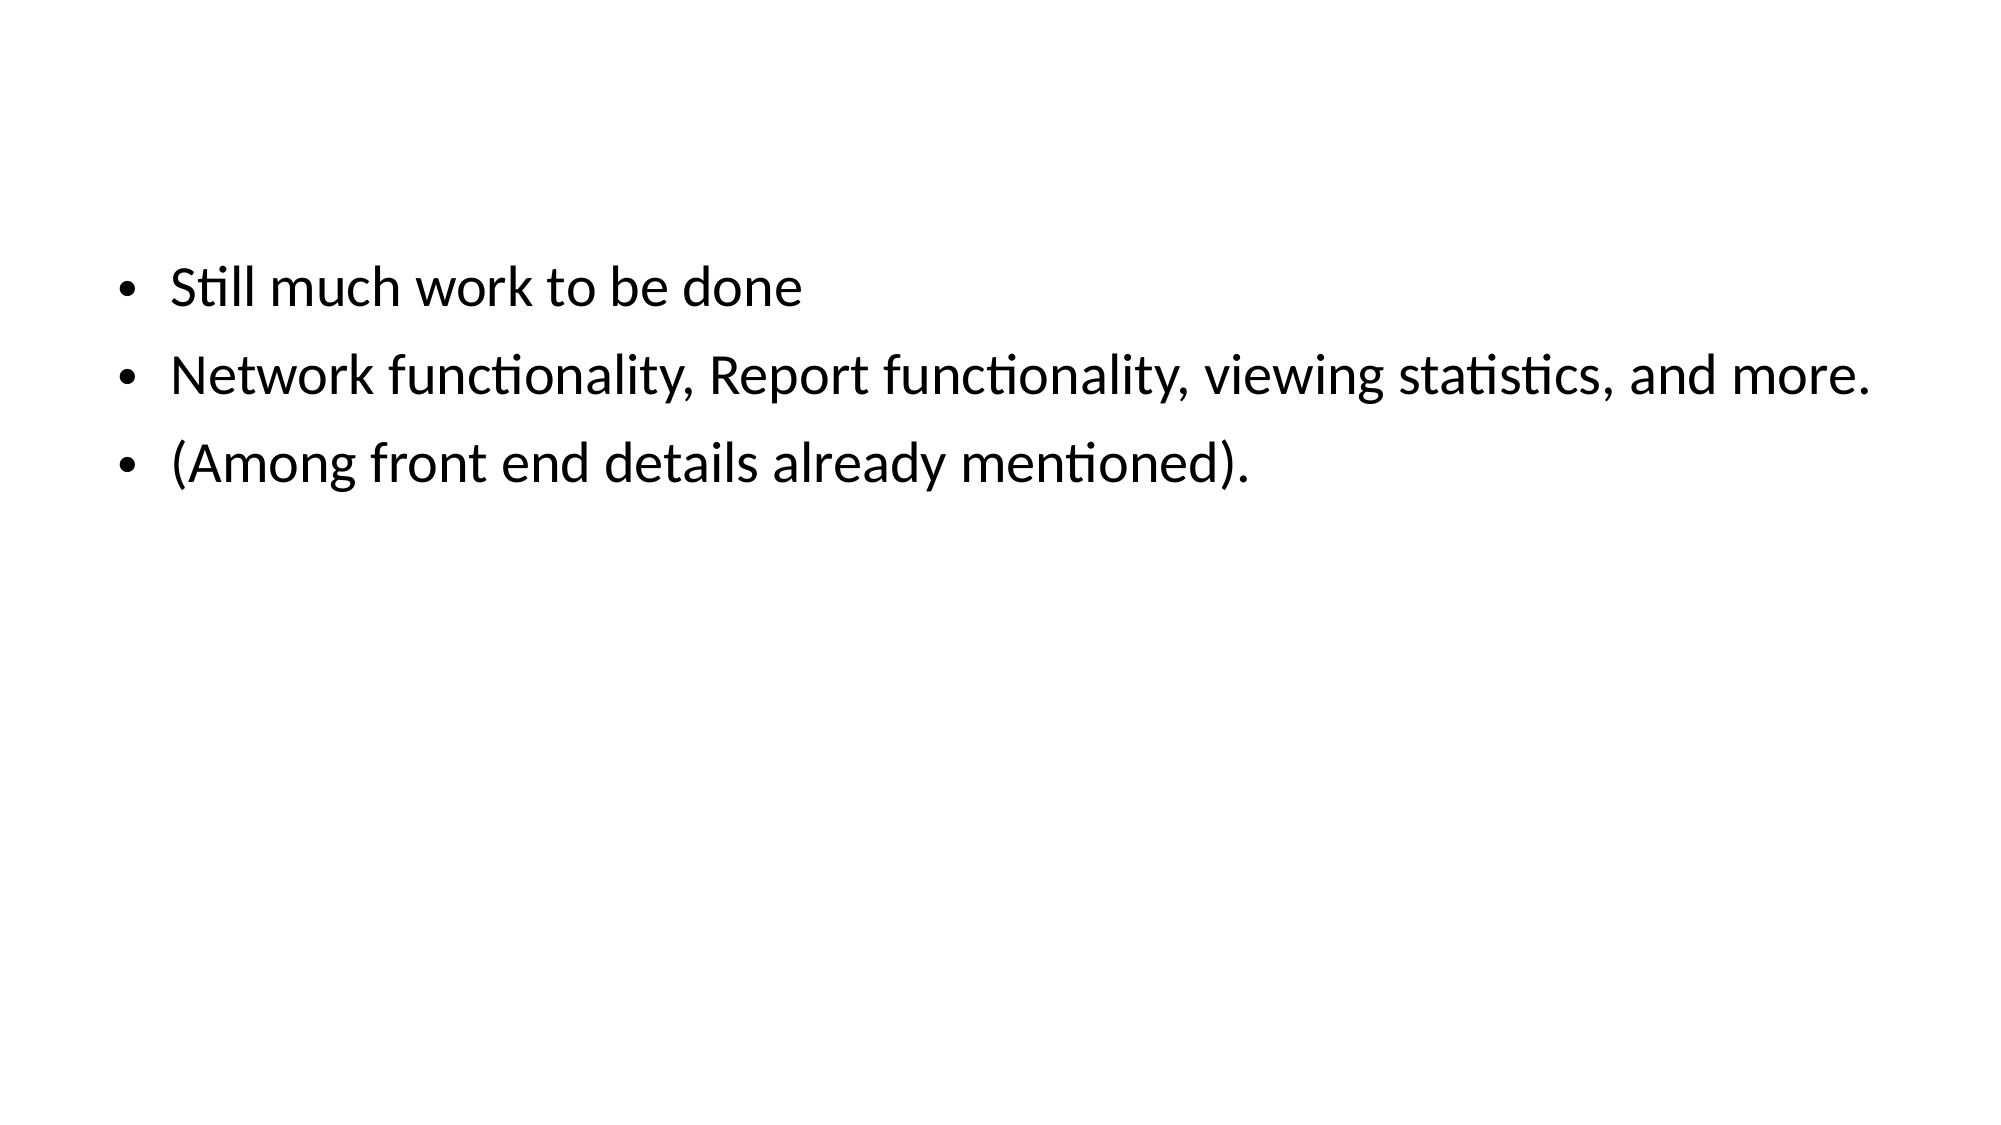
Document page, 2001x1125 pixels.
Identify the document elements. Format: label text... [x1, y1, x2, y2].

text_box Still much work to be done Network functionality, Report functionality, viewing statistics, and more. (Among front end details already mentioned). [99, 263, 1900, 916]
